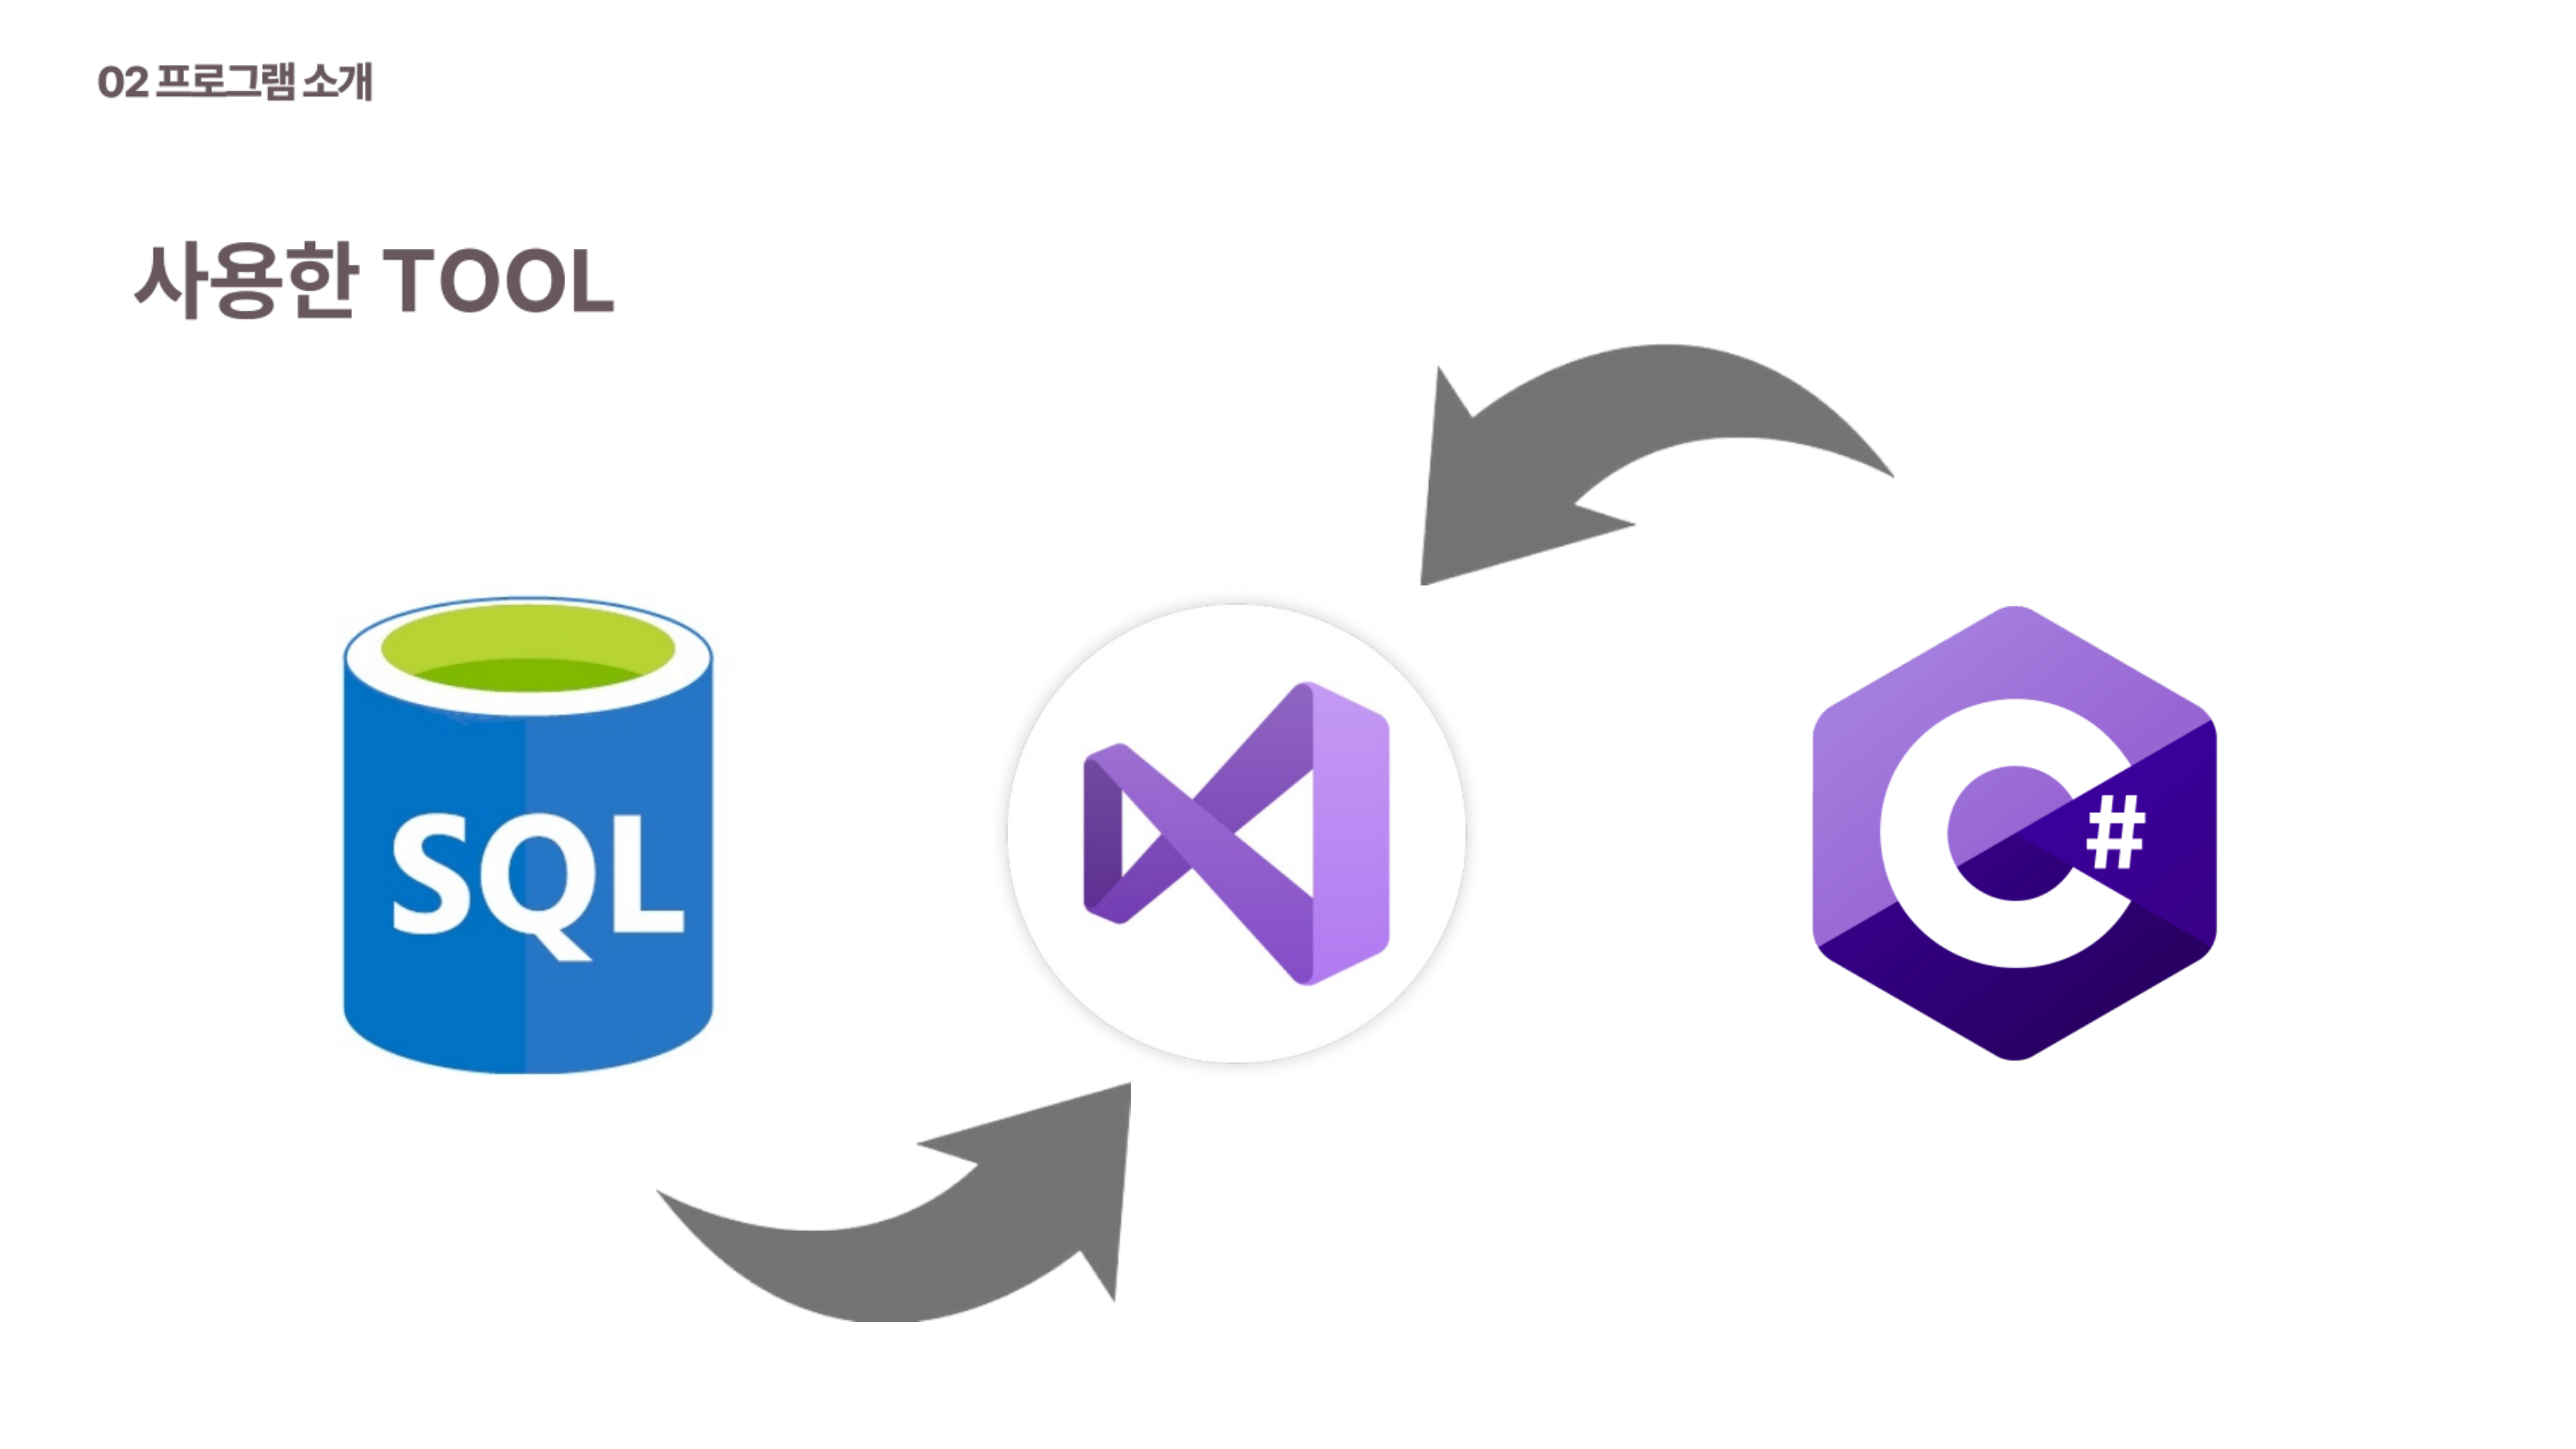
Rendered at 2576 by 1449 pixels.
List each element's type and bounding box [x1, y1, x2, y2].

text_box [995, 585, 1485, 1082]
text_box [655, 1081, 1131, 1323]
picture [118, 208, 653, 361]
text_box [1576, 585, 2445, 1076]
text_box [1419, 343, 1894, 585]
text_box [62, 585, 994, 1076]
picture [89, 45, 393, 133]
